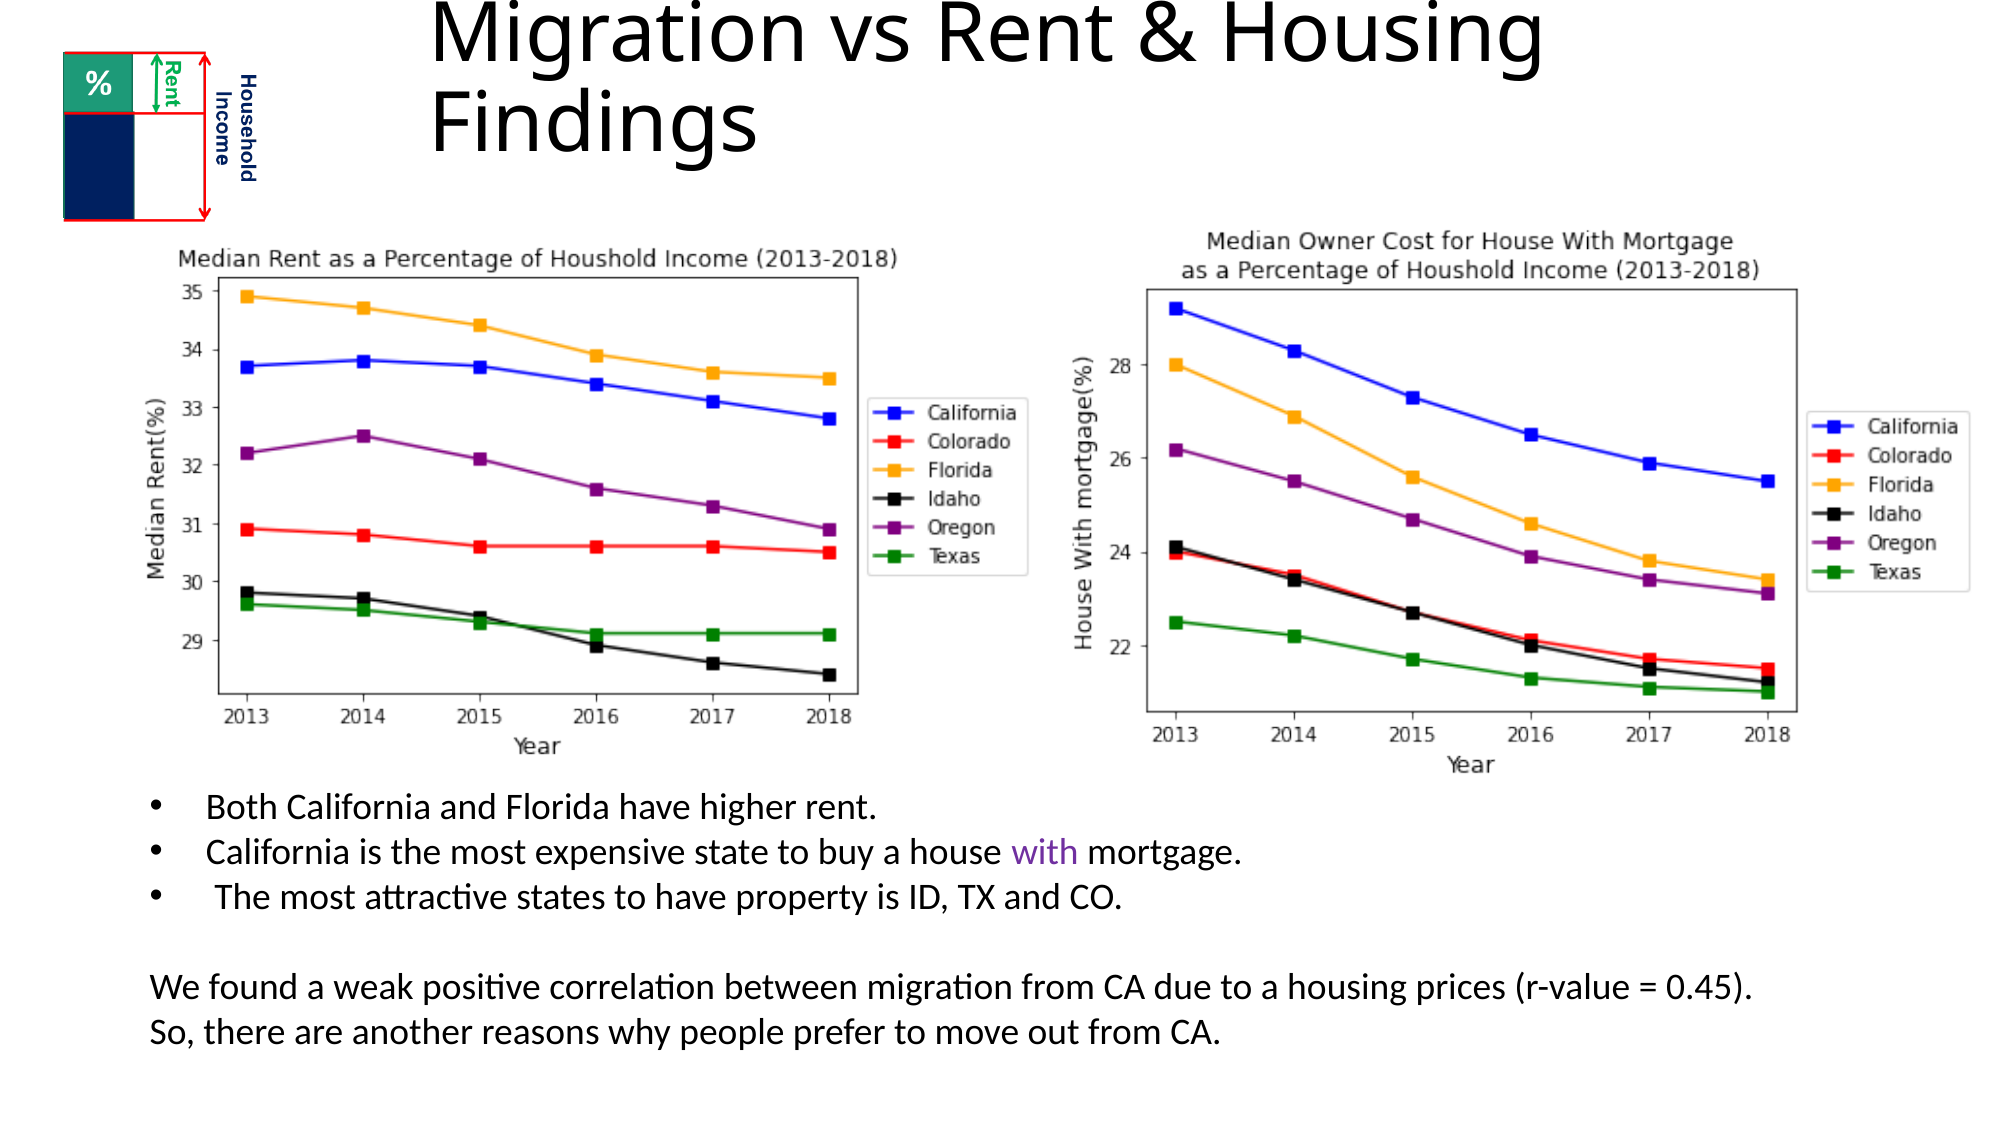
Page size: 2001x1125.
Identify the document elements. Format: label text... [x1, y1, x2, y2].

picture [1061, 217, 1981, 791]
text_box Both California and Florida have higher rent. California is the most expensive state to buy a house with mortgage. The most attractive states to have property is ID, TX and CO. We found a weak positive correlation between migration from CA due to a housing prices (r-value = 0.45). So, there are another reasons why people prefer to move out from CA. [134, 774, 1915, 1105]
picture [134, 235, 1039, 772]
title Migration vs Rent & Housing Findings [413, 40, 1847, 177]
picture [62, 40, 268, 233]
